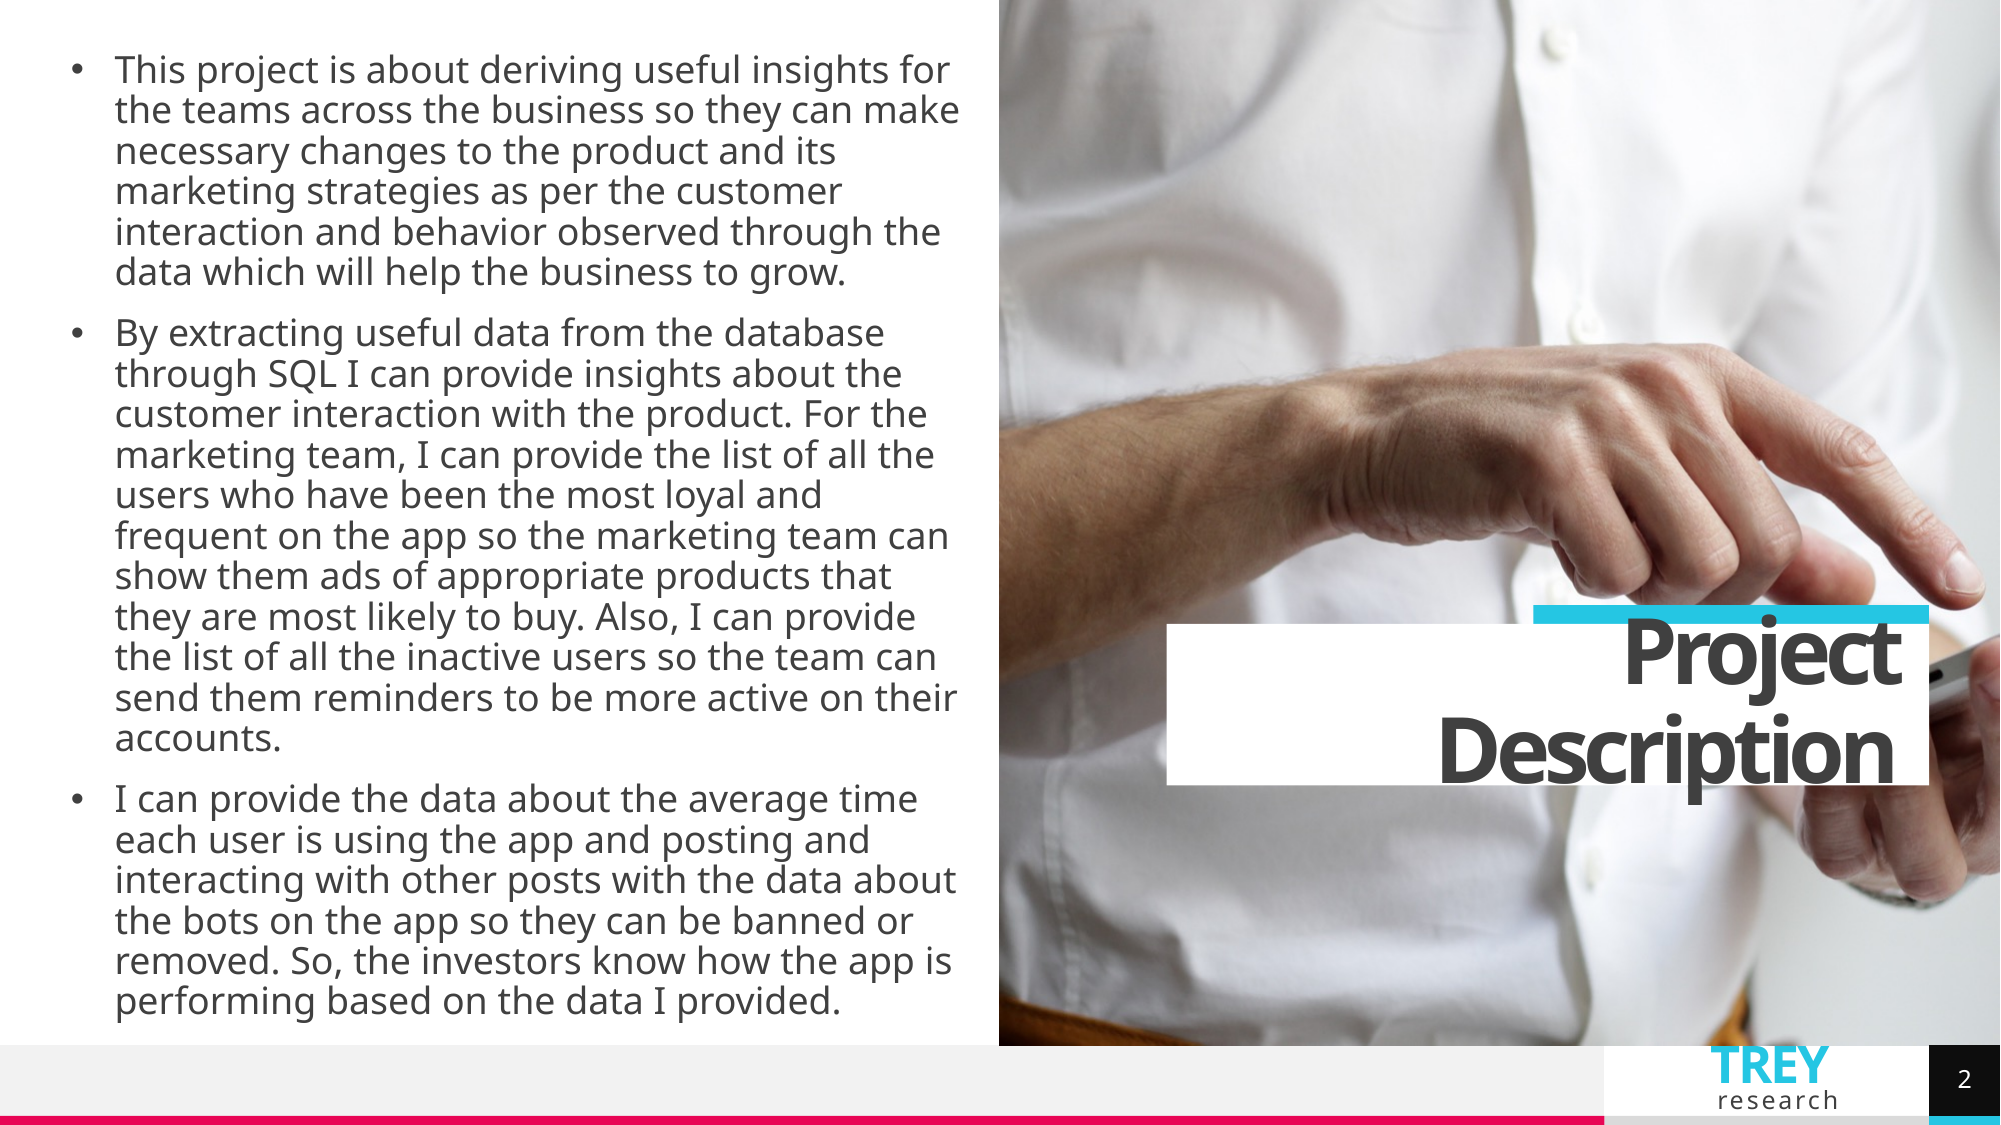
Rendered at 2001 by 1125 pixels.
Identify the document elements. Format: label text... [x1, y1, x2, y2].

list This project is about deriving useful insights for the teams across the business so they can make necessary changes to the product and its marketing strategies as per the customer interaction and behavior observed through the data which will help the business to grow. By extracting useful data from the database through SQL I can provide insights about the customer interaction with the product. For the marketing team, I can provide the list of all the users who have been the most loyal and frequent on the app so the marketing team can show them ads of appropriate products that they are most likely to buy. Also, I can provide the list of all the inactive users so the team can send them reminders to be more active on their accounts. I can provide the data about the average time each user is using the app and posting and interacting with other posts with the data about the bots on the app so they can be banned or removed. So, the investors know how the app is performing based on the data I provided. [70, 0, 969, 1085]
picture [999, 0, 2000, 1046]
slide_number 2 [1929, 1046, 2000, 1116]
